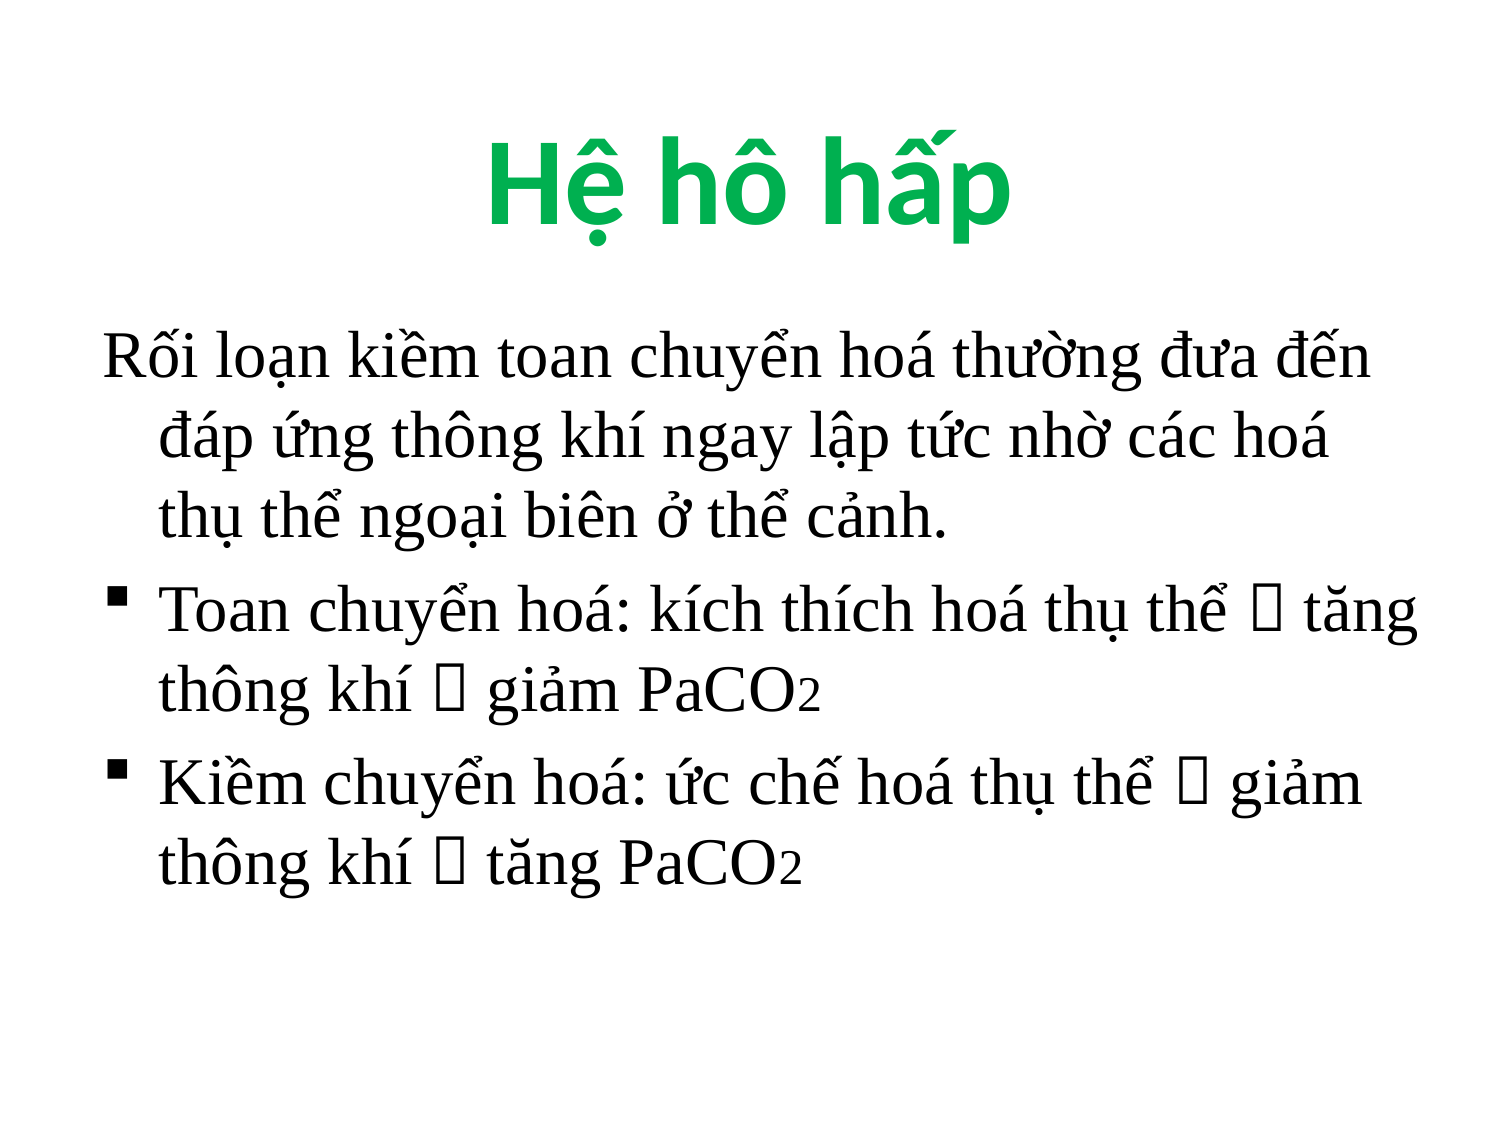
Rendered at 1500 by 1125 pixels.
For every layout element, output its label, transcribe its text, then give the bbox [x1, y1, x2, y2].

title Hệ hô hấp [75, 75, 1425, 275]
list Rối loạn kiềm toan chuyển hoá thường đưa đến đáp ứng thông khí ngay lập tức nhờ các hoá thụ thể ngoại biên ở thể cảnh. Toan chuyển hoá: kích thích hoá thụ thể  tăng thông khí  giảm PaCO2 Kiềm chuyển hoá: ức chế hoá thụ thể  giảm thông khí  tăng PaCO2 [87, 200, 1438, 963]
